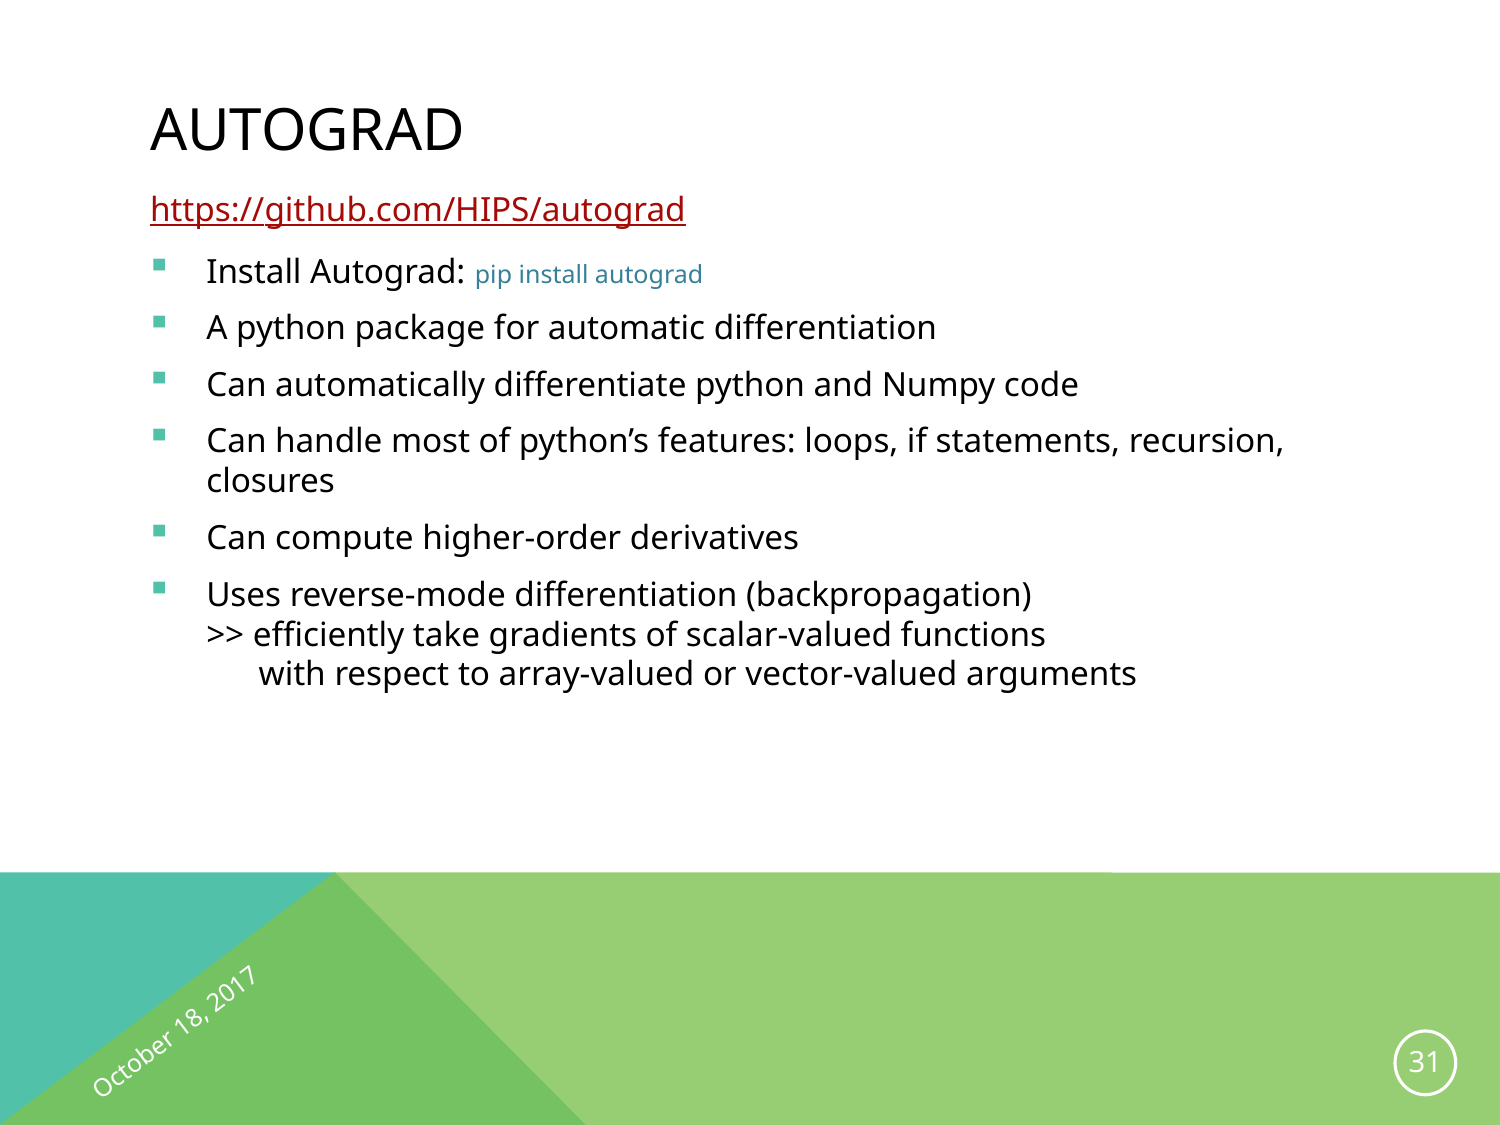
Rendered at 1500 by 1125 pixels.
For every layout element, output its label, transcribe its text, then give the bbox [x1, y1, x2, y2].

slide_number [71, 921, 312, 1116]
list https://github.com/HIPS/autograd Install Autograd: pip install autograd A python package for automatic differentiation Can automatically differentiate python and Numpy code Can handle most of python’s features: loops, if statements, recursion, closures Can compute higher-order derivatives Uses reverse-mode differentiation (backpropagation) >> efficiently take gradients of scalar-valued functions with respect to array-valued or vector-valued arguments [135, 180, 1369, 826]
slide_number 30 [1393, 1029, 1458, 1097]
title autograd [135, 82, 1369, 173]
